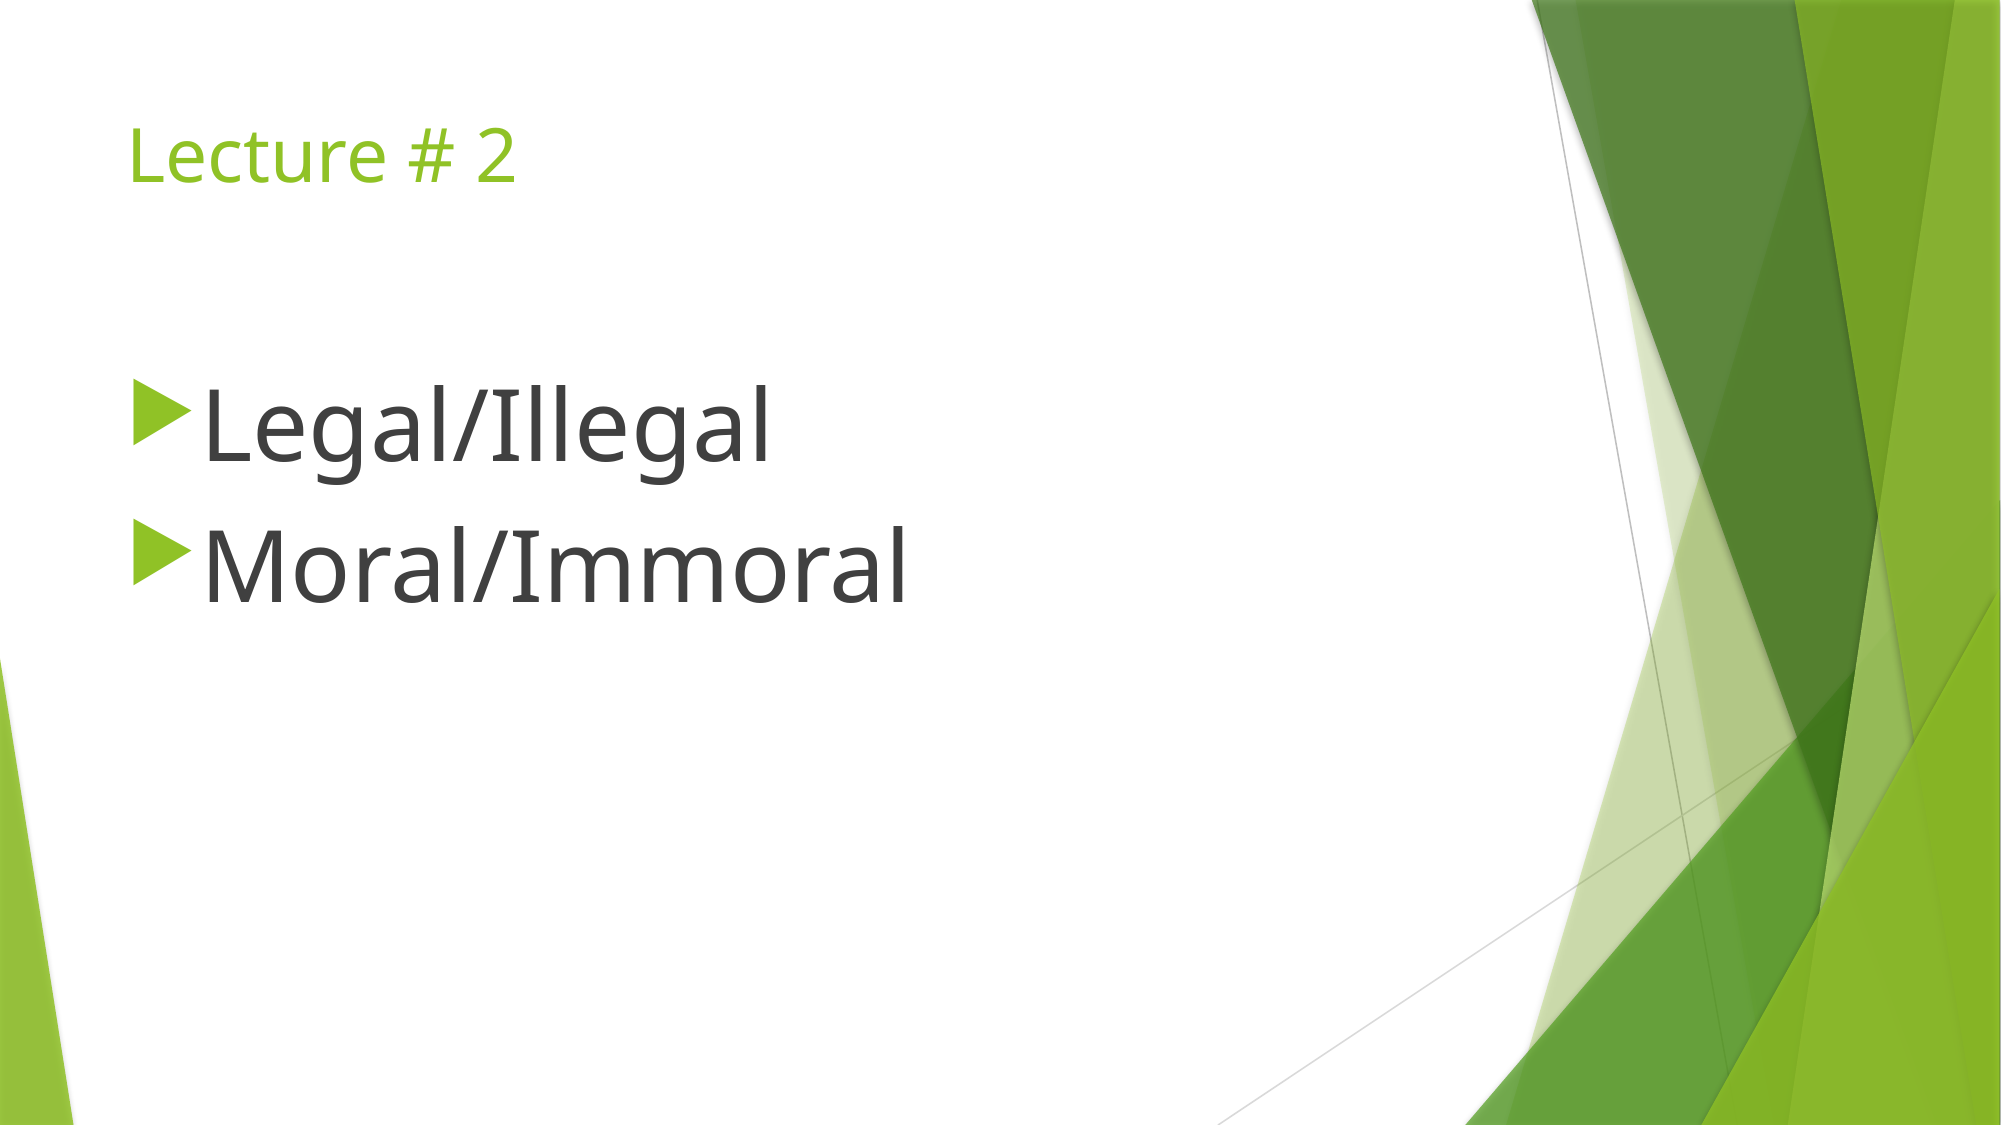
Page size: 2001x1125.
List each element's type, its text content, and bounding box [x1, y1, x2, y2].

title Lecture # 2 [111, 99, 1522, 317]
list Legal/Illegal Moral/Immoral [111, 354, 1522, 992]
